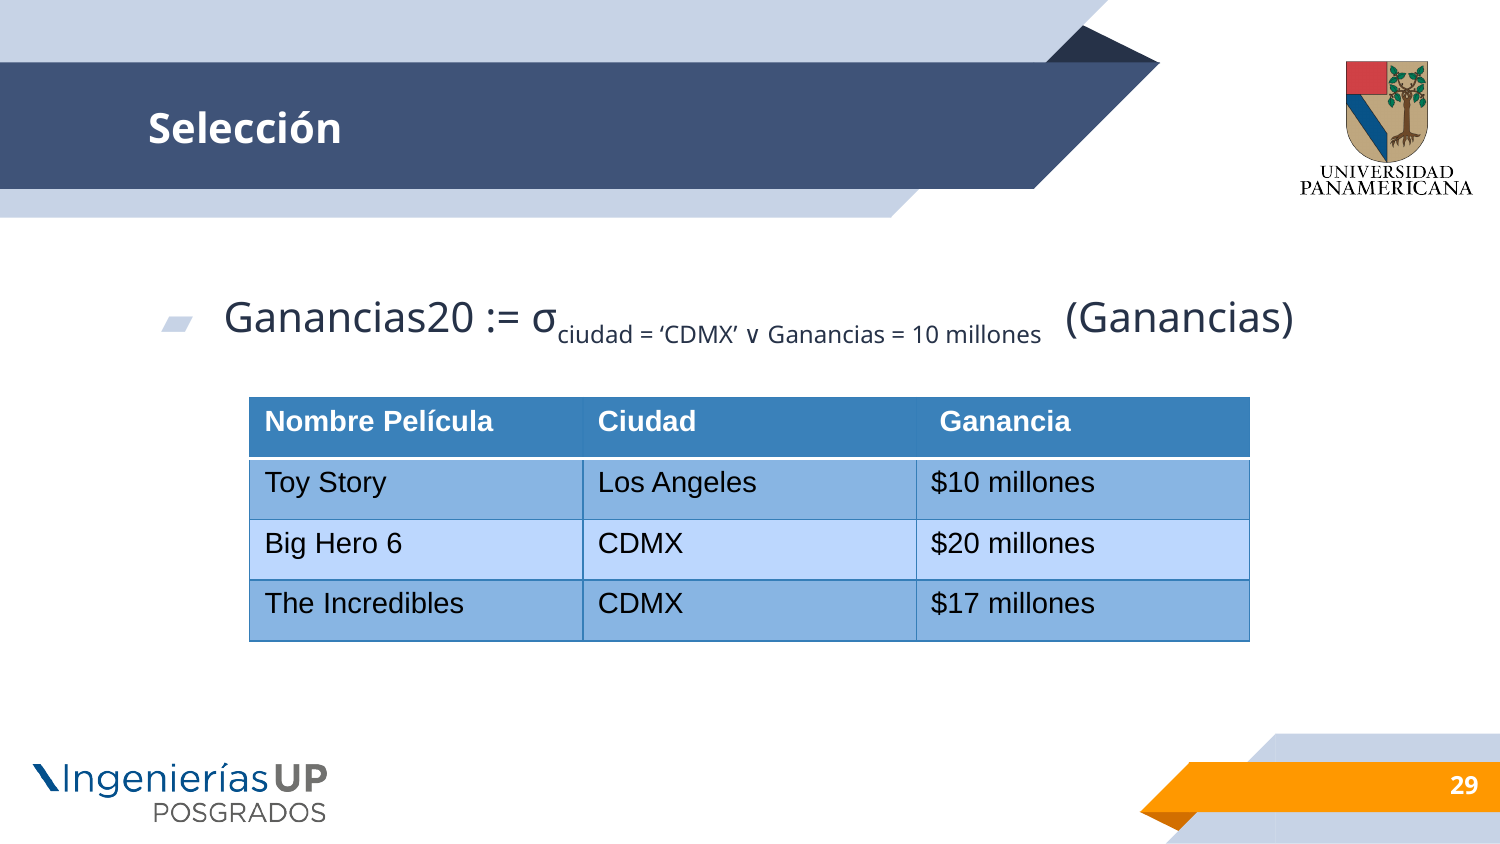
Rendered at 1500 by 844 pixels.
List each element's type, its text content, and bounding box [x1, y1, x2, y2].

table_header Ciudad [584, 398, 916, 457]
table_header Ganancia [917, 398, 1249, 457]
title Selección [133, 64, 1035, 190]
table_cell Big Hero 6 [250, 520, 582, 579]
table_cell CDMX [584, 520, 916, 579]
table_cell $20 millones [917, 520, 1249, 579]
table_cell The Incredibles [250, 581, 582, 640]
table_cell $17 millones [917, 581, 1249, 640]
list Ganancias20 := σciudad = ‘CDMX’ ∨ Ganancias = 10 millones (Ganancias) [133, 217, 1329, 734]
picture [15, 737, 344, 844]
table_cell $10 millones [917, 460, 1249, 519]
picture [1286, 44, 1490, 210]
table_header Nombre Película [250, 398, 582, 457]
slide_number 29 [1249, 760, 1494, 813]
table_cell CDMX [584, 581, 916, 640]
table_cell Los Angeles [584, 460, 916, 519]
table_cell Toy Story [250, 460, 582, 519]
